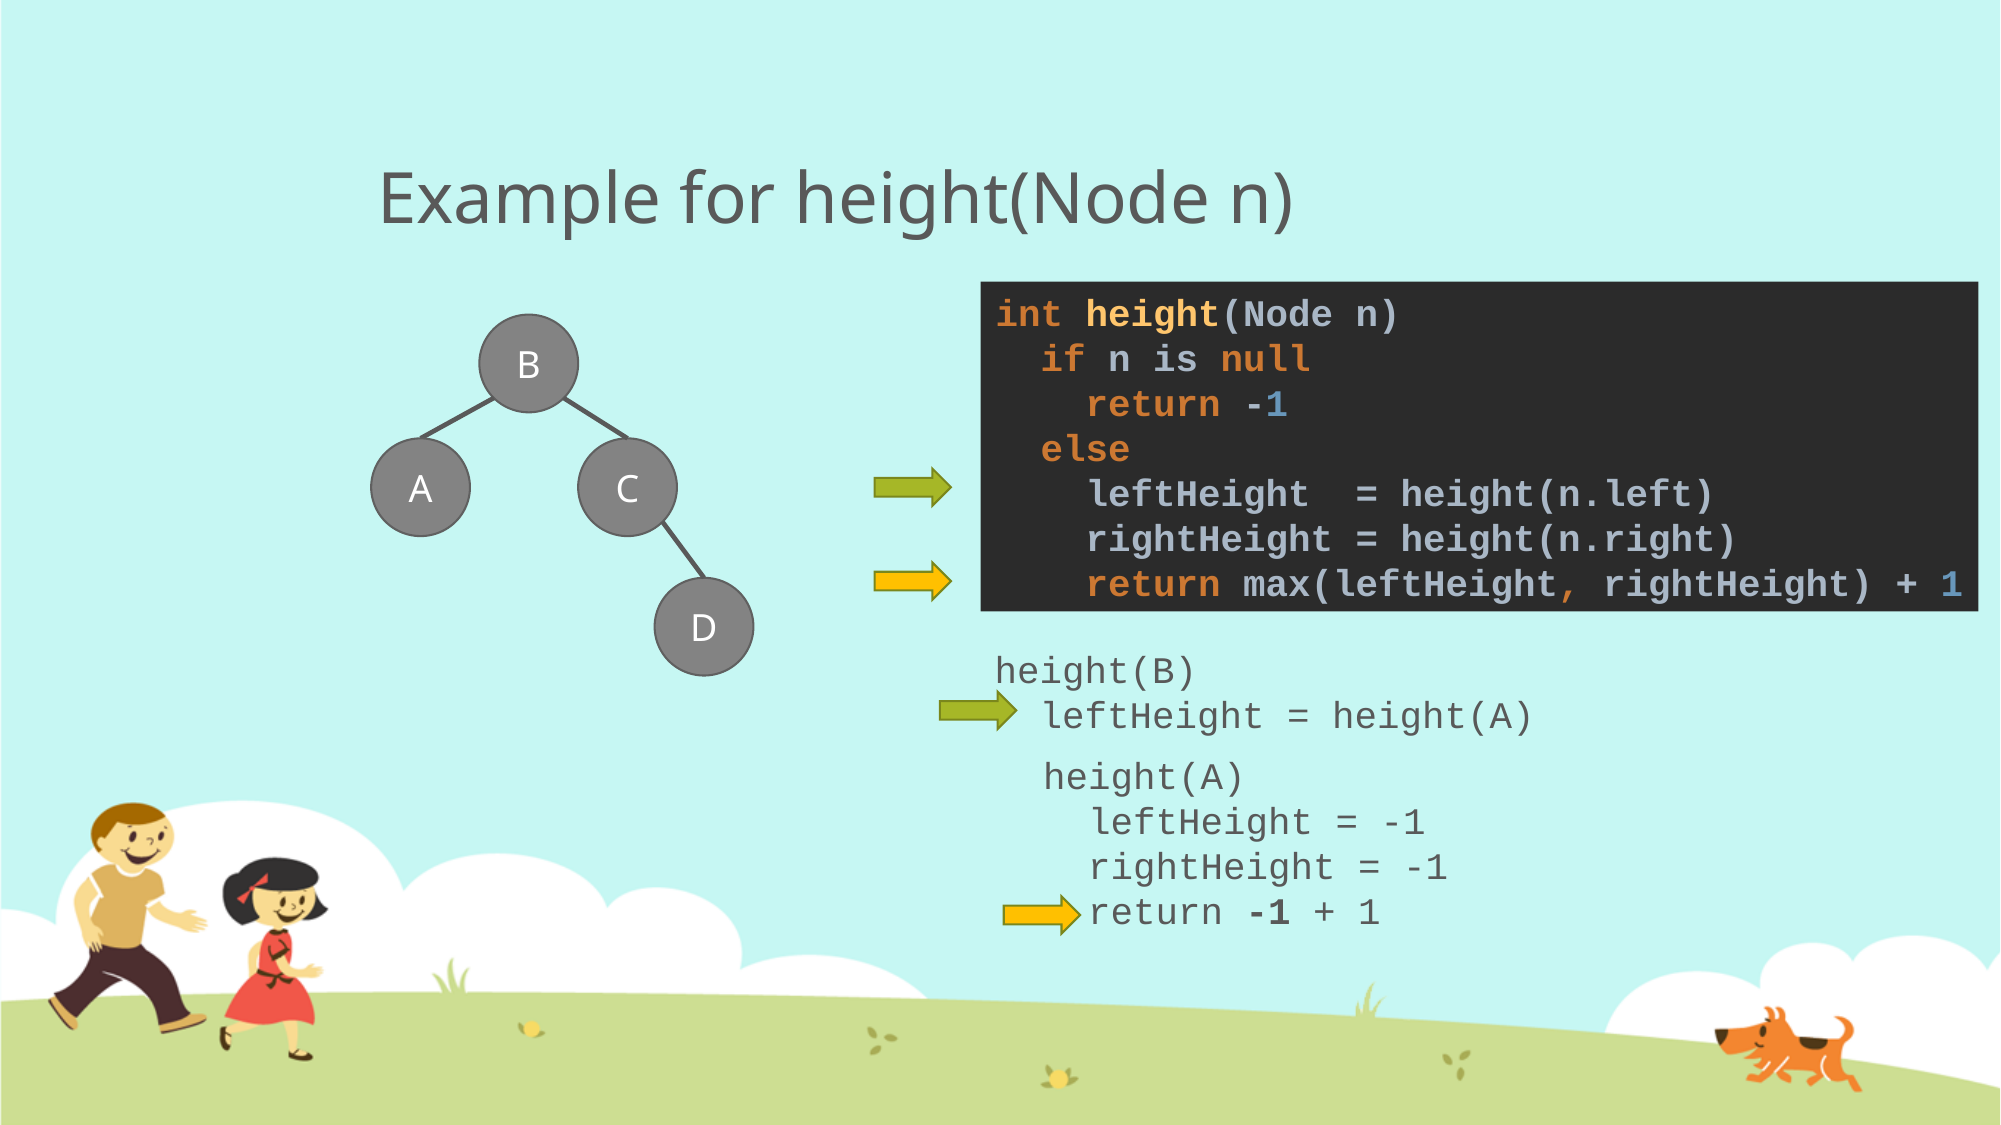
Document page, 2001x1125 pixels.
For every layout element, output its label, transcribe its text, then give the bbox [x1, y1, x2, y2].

text_box height(B) leftHeight = height(A) [979, 638, 1550, 744]
text_box [938, 689, 1018, 732]
text_box D [653, 576, 755, 677]
picture [0, 0, 2001, 1125]
text_box int height(Node n) if n is null return -1 else leftHeight = height(n.left) rightHeight = height(n.right) return max(leftHeight, rightHeight) + 1 [980, 281, 1979, 612]
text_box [662, 521, 704, 578]
text_box B [478, 313, 580, 414]
text_box [1002, 893, 1082, 937]
text_box A [370, 437, 471, 538]
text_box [420, 397, 494, 439]
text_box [563, 397, 628, 439]
text_box C [577, 437, 678, 538]
text_box height(A) leftHeight = -1 rightHeight = -1 return -1 + 1 [1028, 744, 1464, 940]
title Example for height(Node n) [362, 50, 1900, 247]
text_box [873, 466, 953, 509]
text_box [873, 559, 953, 603]
